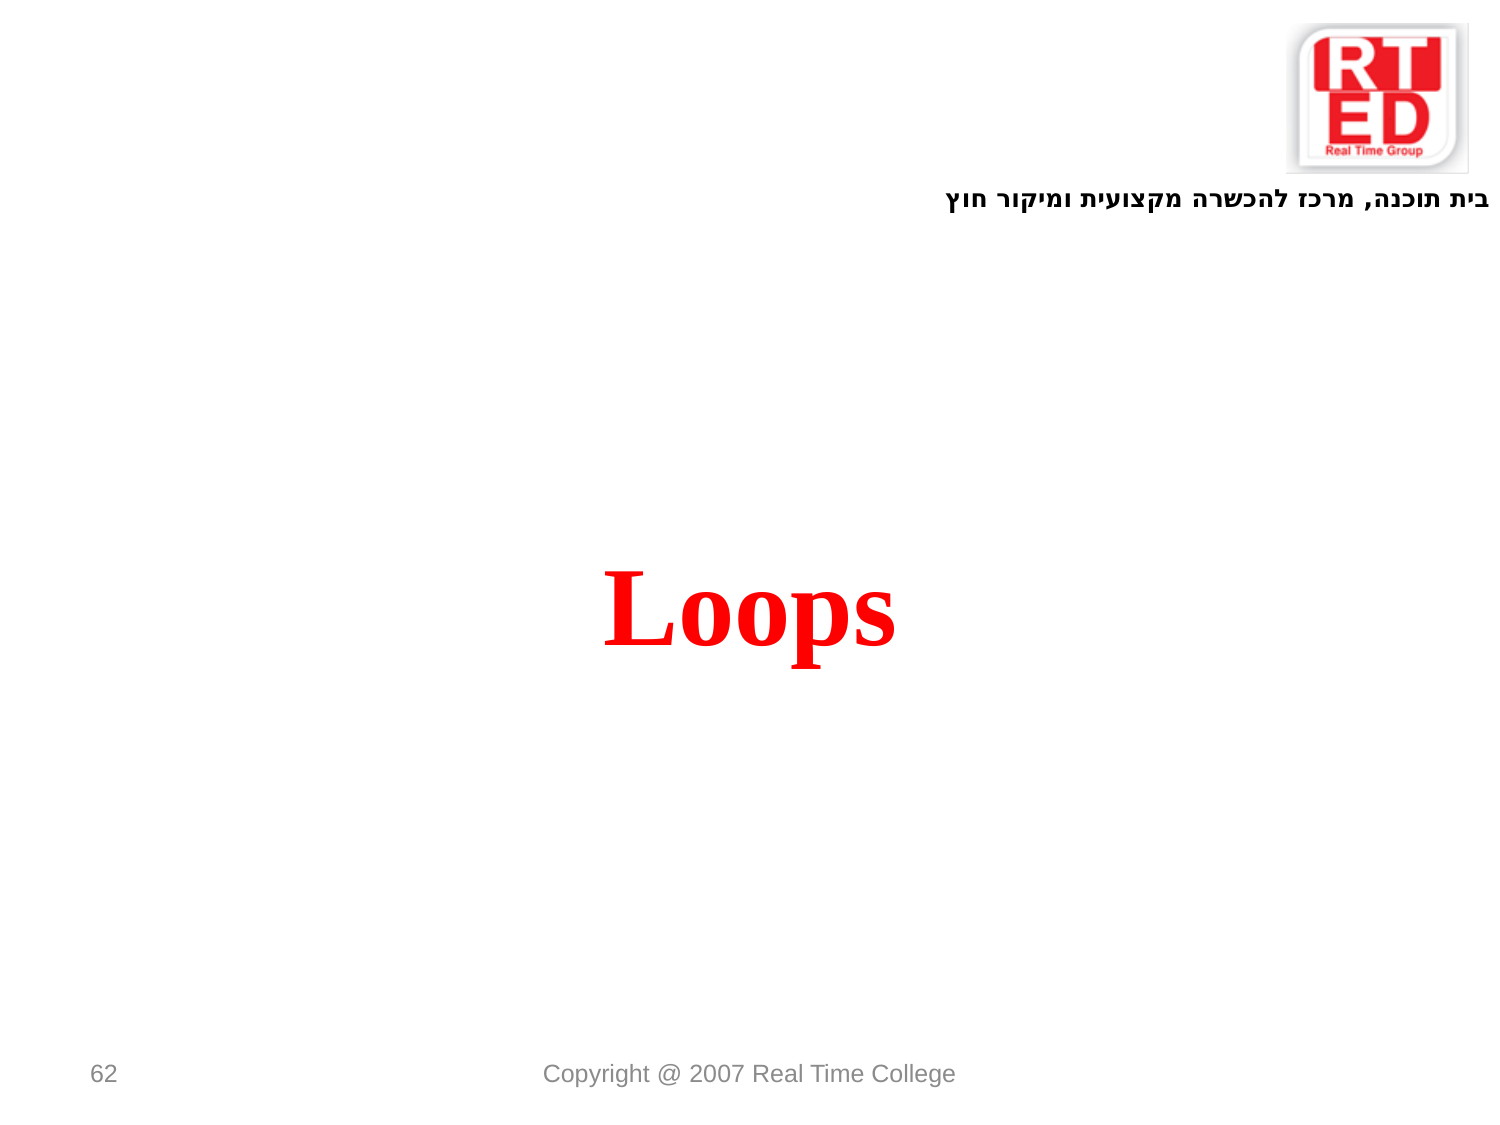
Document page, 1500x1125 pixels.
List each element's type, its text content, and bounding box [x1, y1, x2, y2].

picture [1286, 23, 1470, 175]
slide_number 62 [75, 1042, 425, 1103]
subtitle Loops [225, 525, 1275, 813]
footer Copyright @ 2007 Real Time College [512, 1042, 988, 1103]
